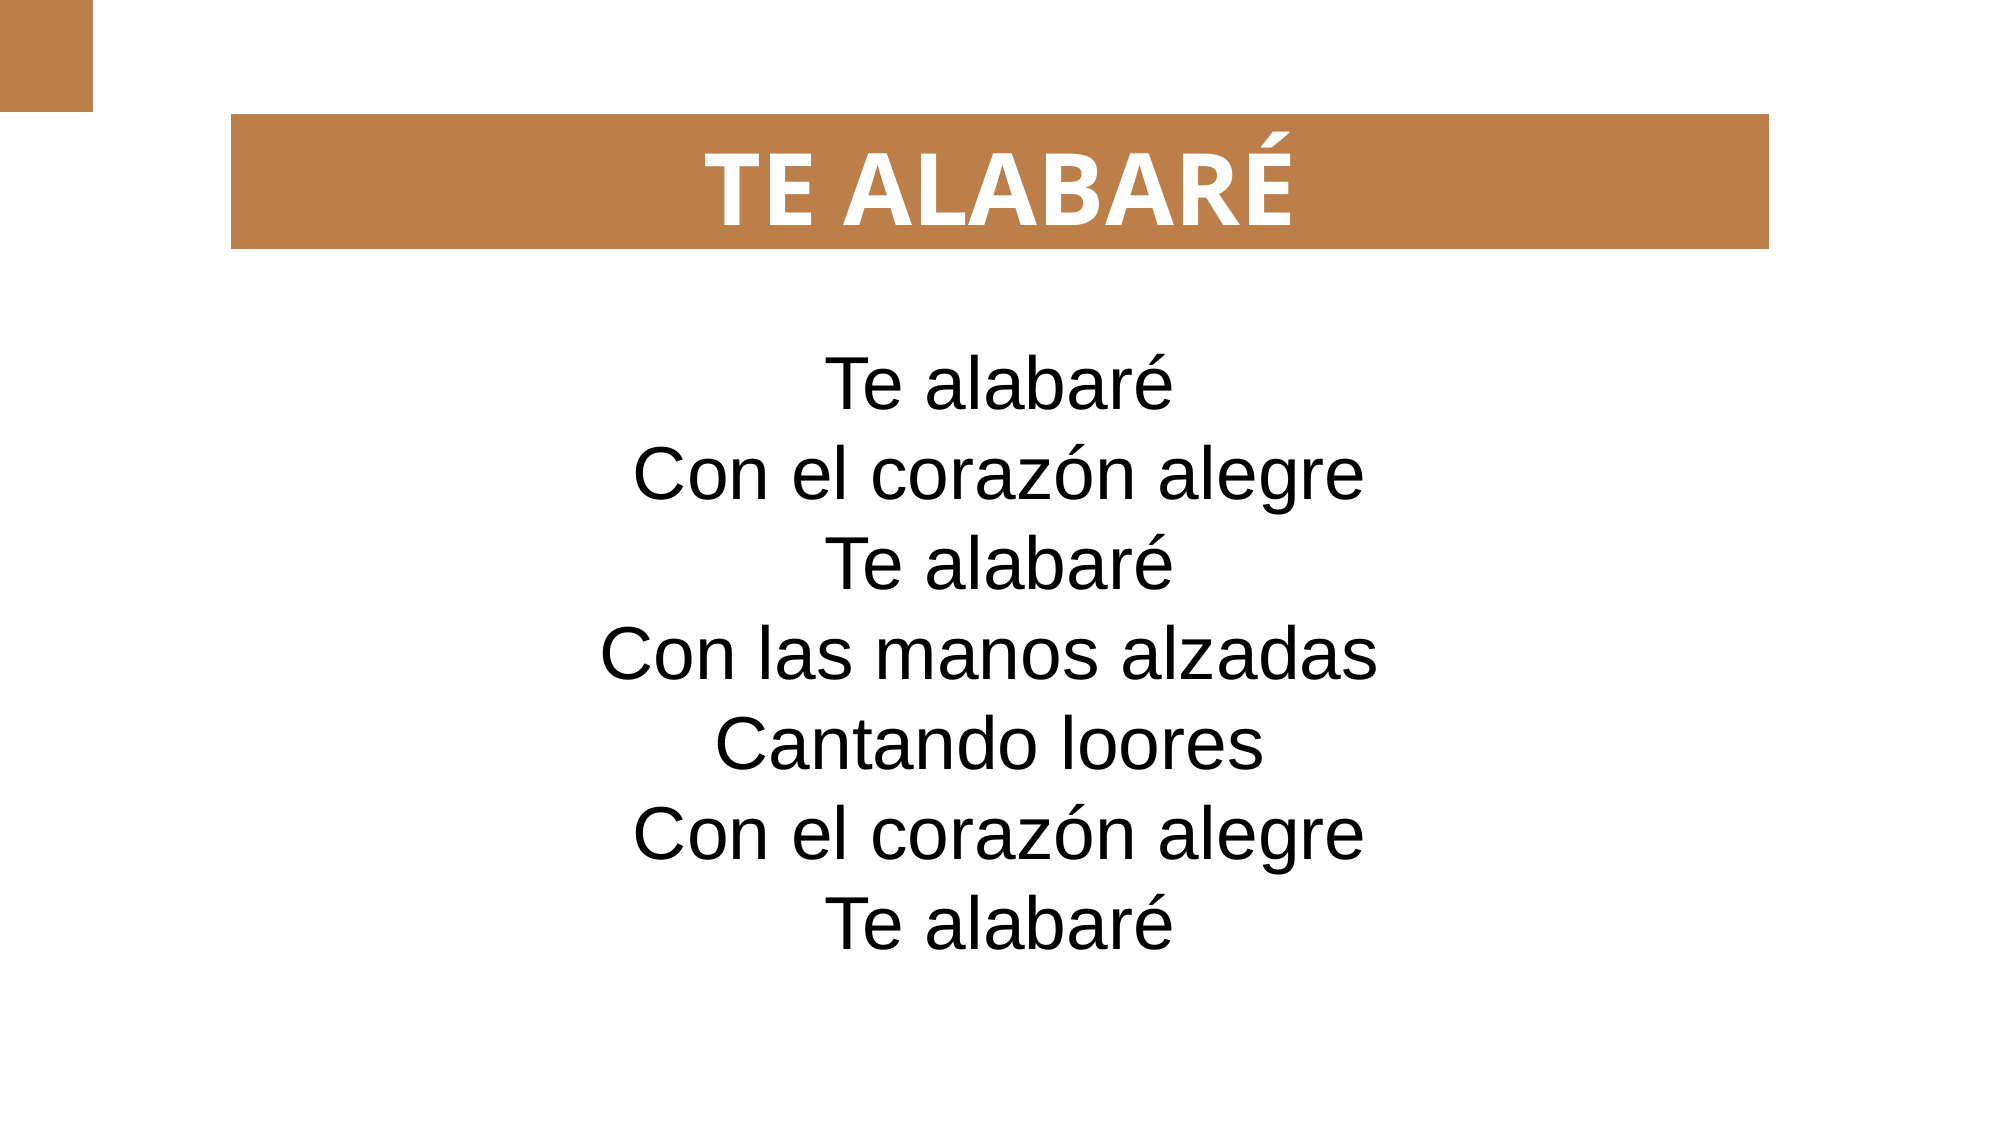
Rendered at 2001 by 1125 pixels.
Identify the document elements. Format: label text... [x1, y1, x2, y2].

text_box Te alabaré Con el corazón alegre Te alabaré Con las manos alzadas Cantando loores Con el corazón alegre Te alabaré [0, 334, 2000, 965]
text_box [231, 96, 1769, 249]
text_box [0, 0, 93, 113]
